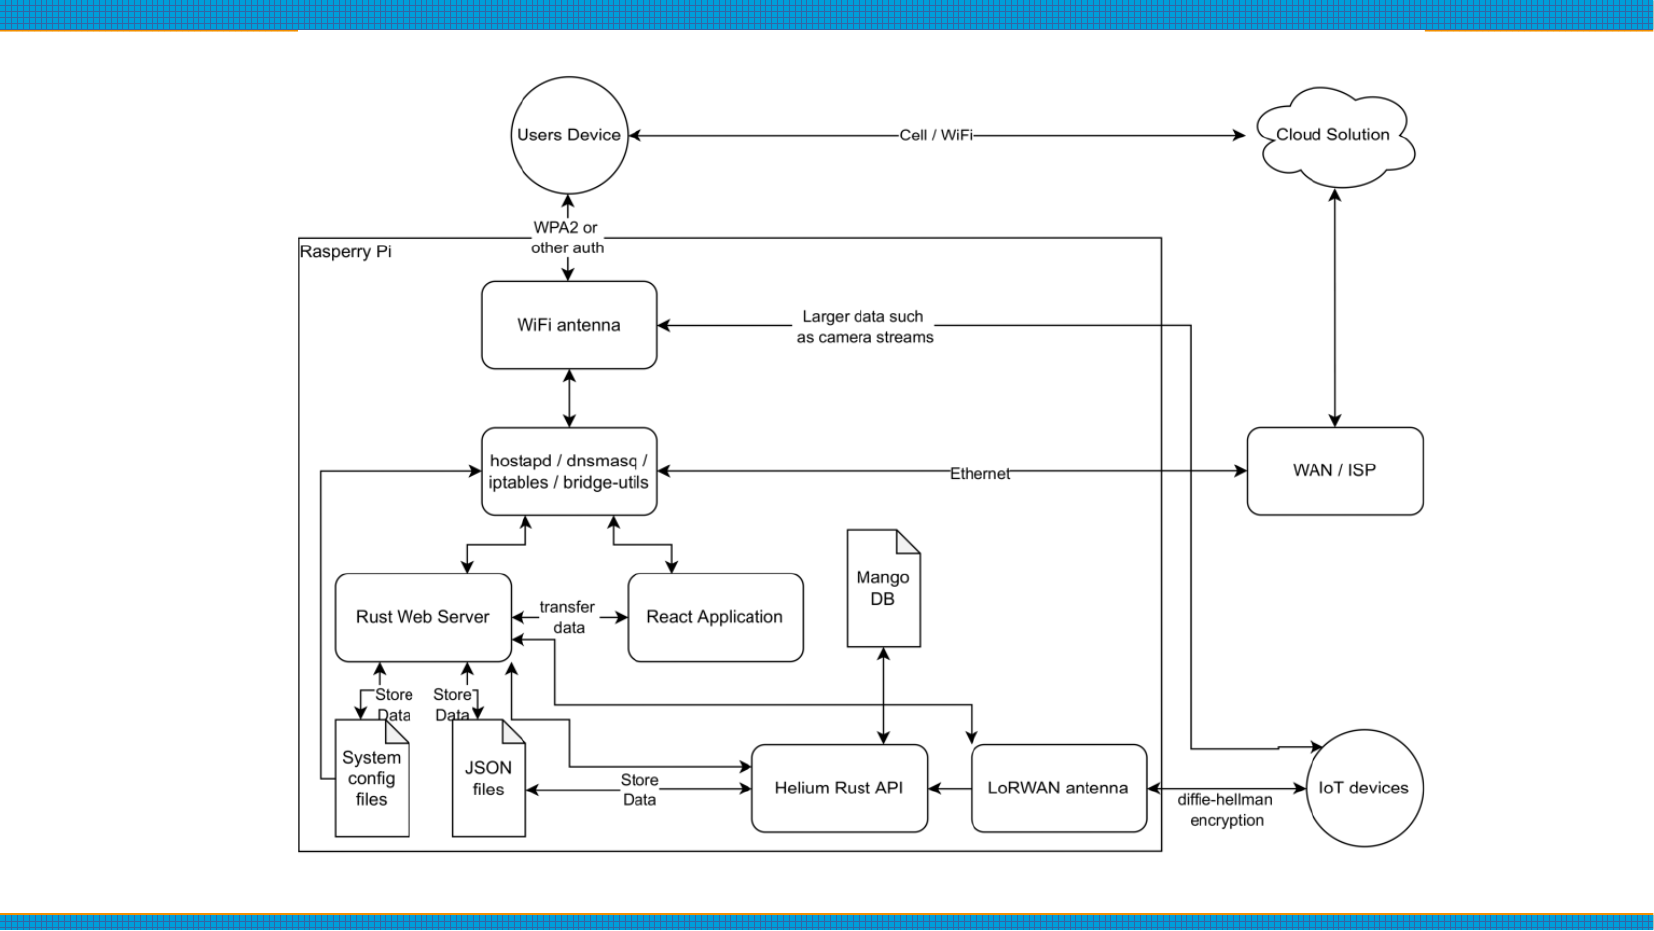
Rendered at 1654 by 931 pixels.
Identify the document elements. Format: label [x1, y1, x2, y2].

picture [299, 30, 1424, 914]
